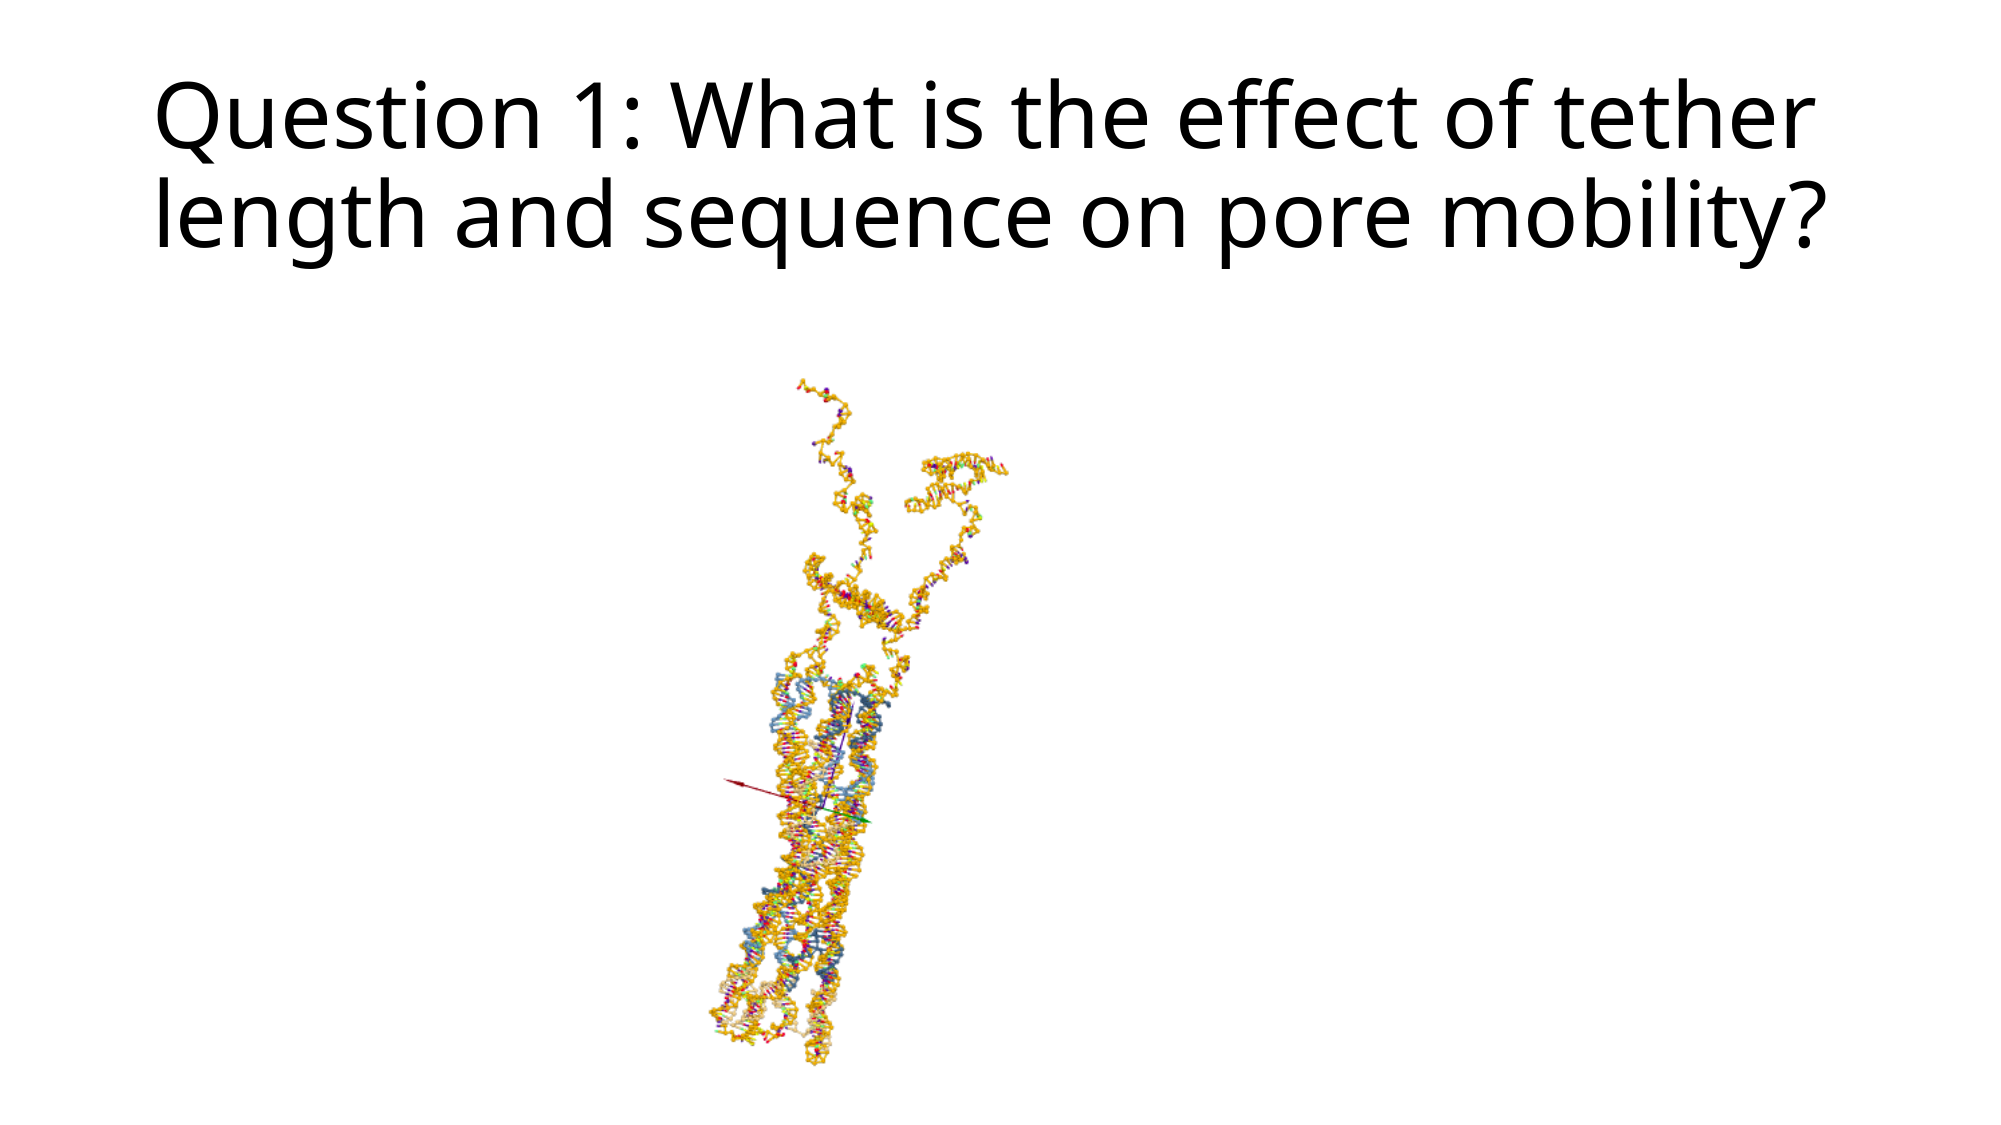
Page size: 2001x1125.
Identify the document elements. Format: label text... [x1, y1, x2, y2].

picture [575, 365, 1092, 1081]
text_box Question 1: What is the effect of tether length and sequence on pore mobility? [137, 59, 1863, 278]
